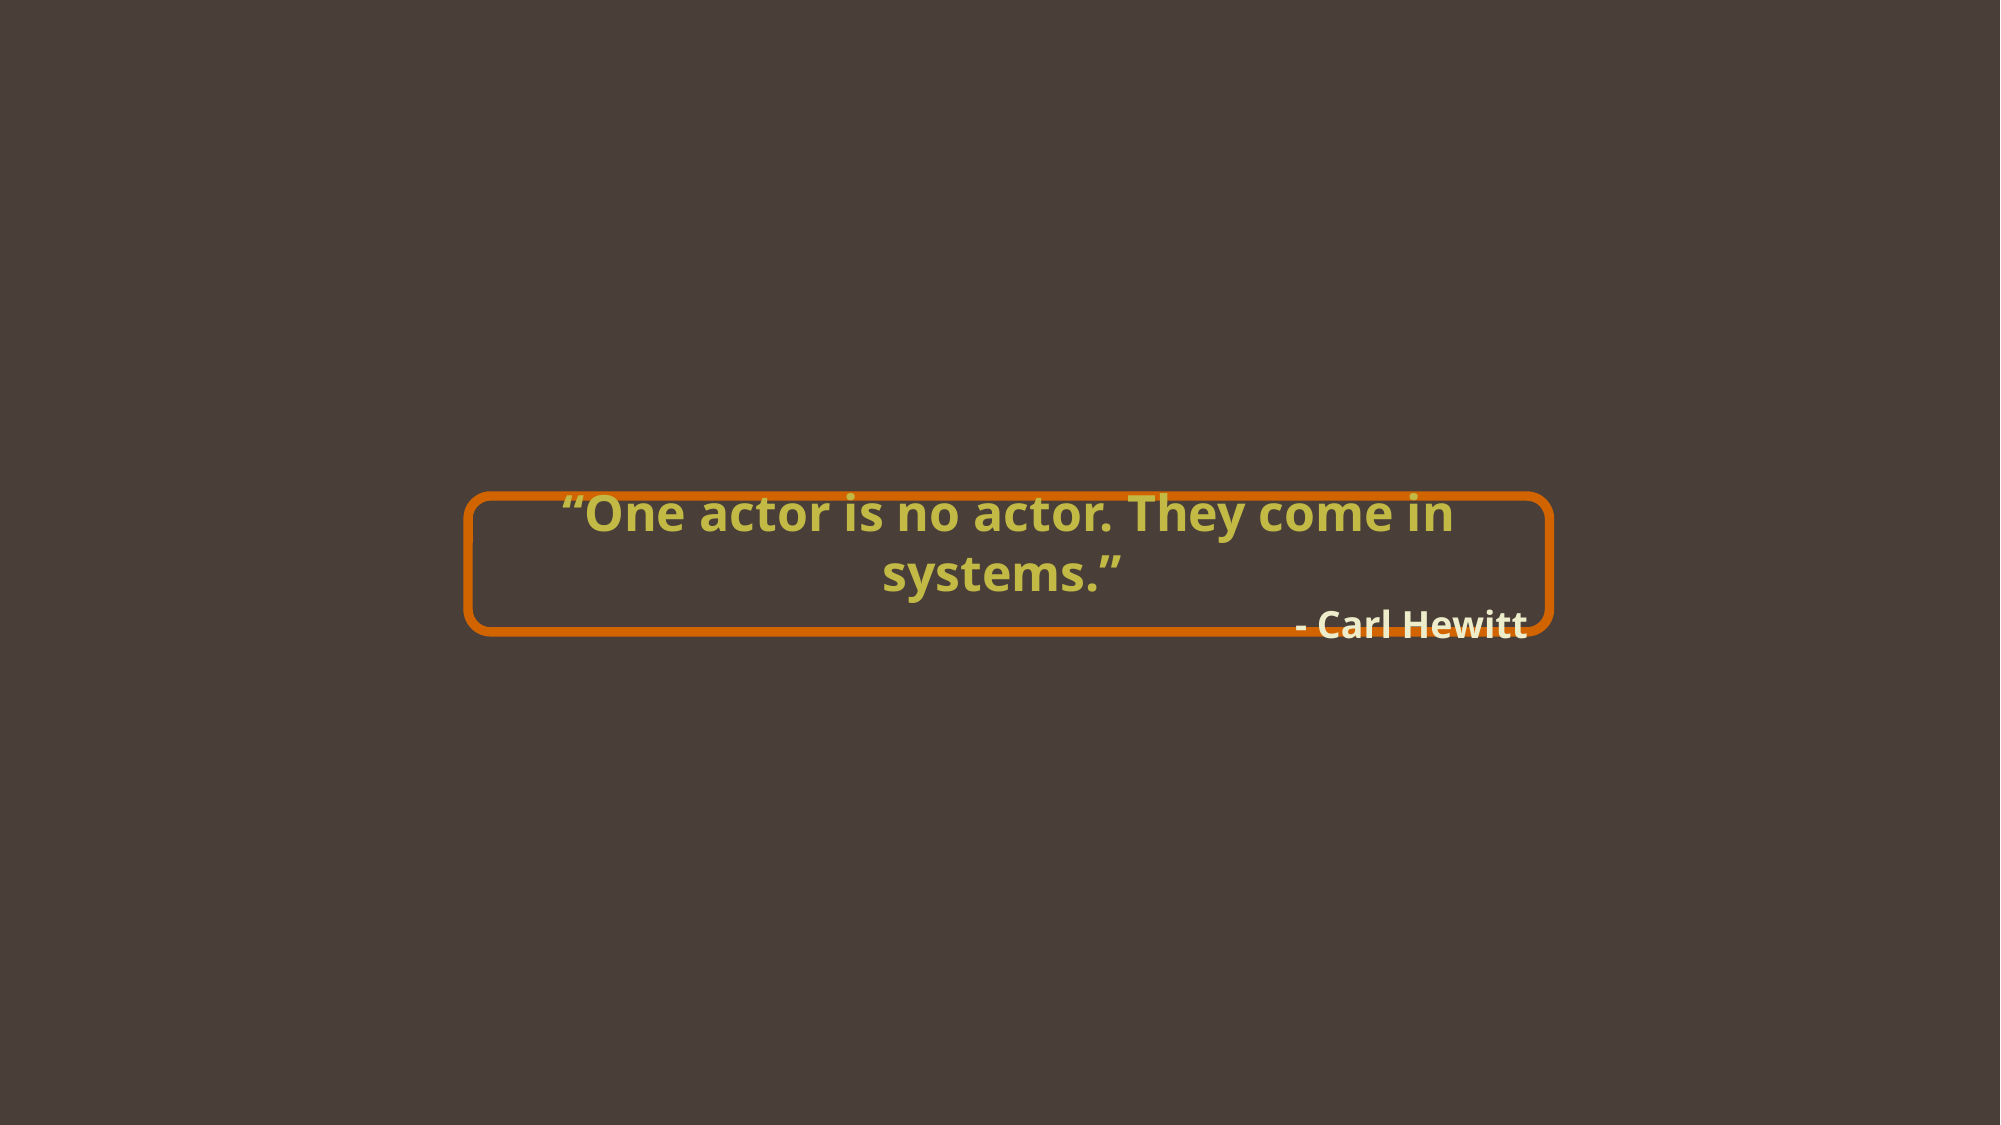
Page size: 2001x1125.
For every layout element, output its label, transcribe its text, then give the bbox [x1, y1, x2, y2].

text_box “One actor is no actor. They come in systems.” - Carl Hewitt [467, 495, 1551, 633]
